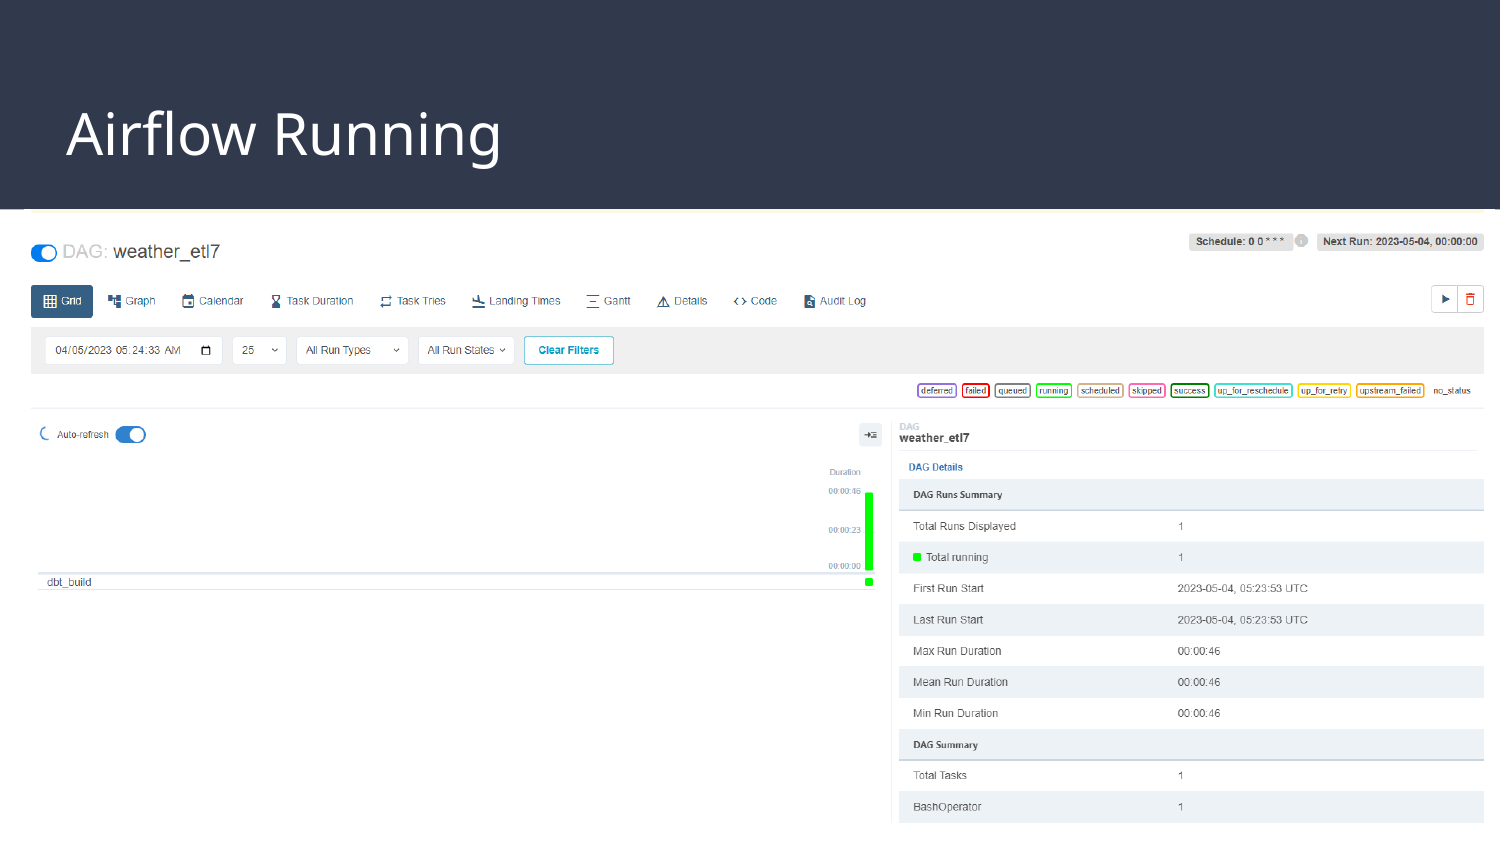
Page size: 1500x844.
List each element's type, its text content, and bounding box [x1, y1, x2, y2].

picture [24, 209, 1495, 825]
title Airflow Running [51, 82, 1449, 185]
